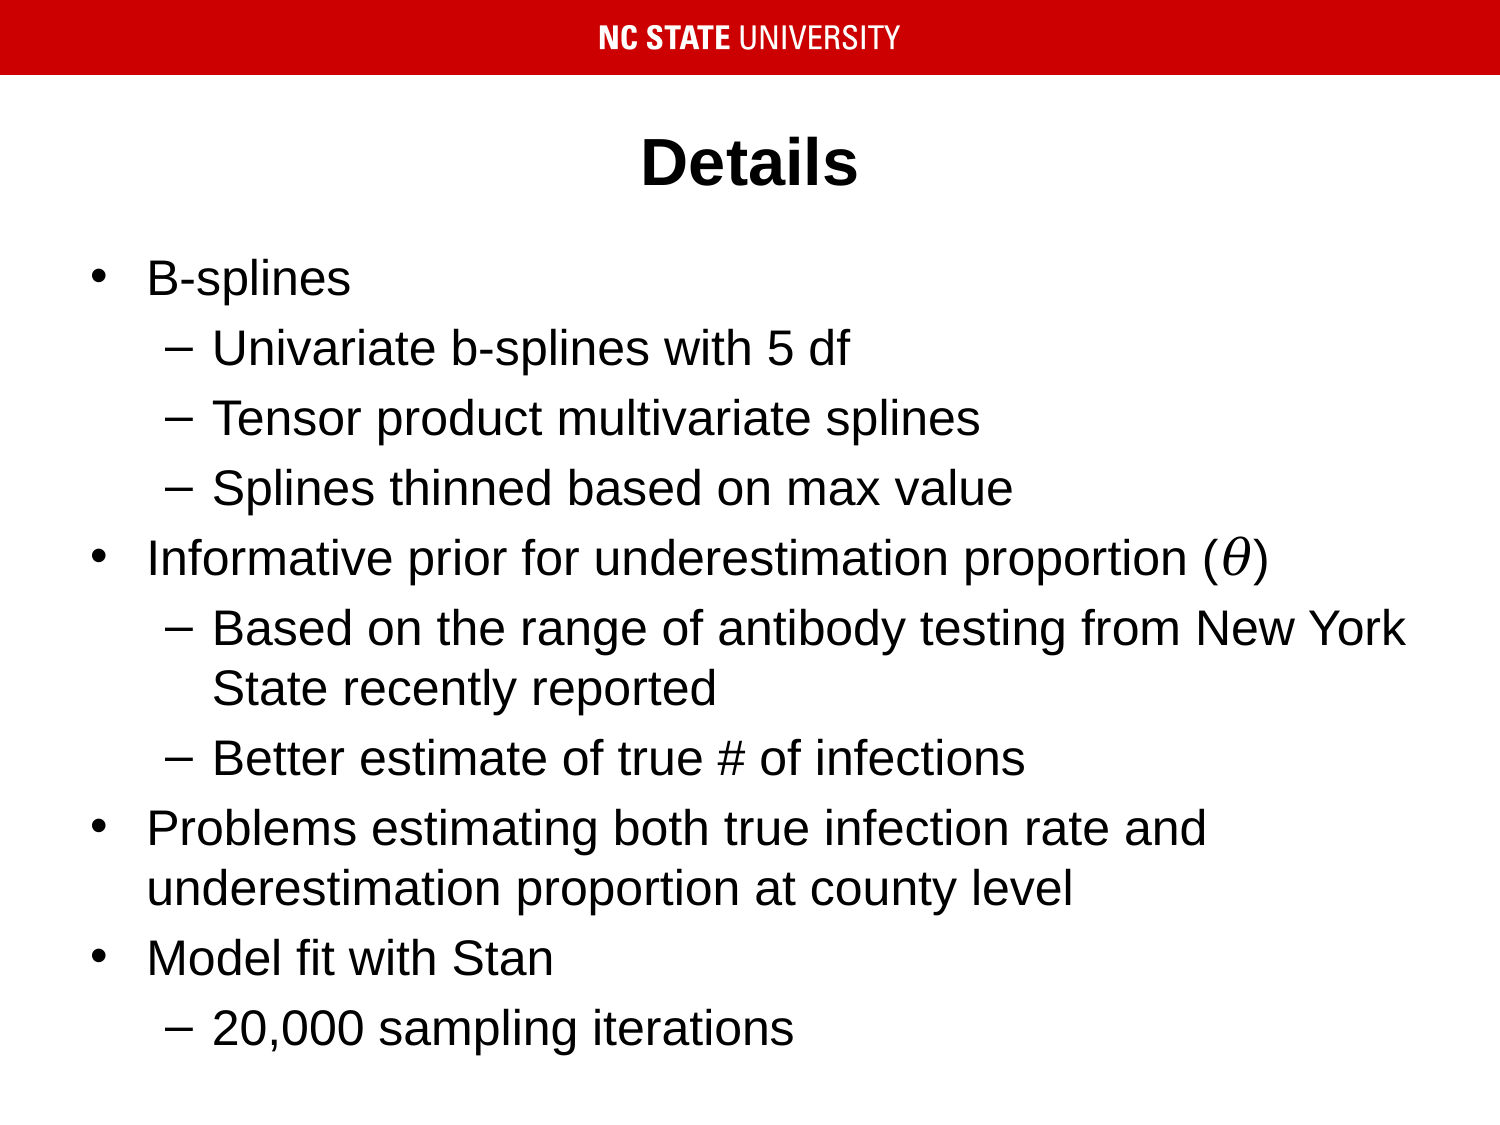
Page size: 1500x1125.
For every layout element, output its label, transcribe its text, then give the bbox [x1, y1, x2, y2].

title Details [75, 90, 1425, 227]
picture [0, 0, 1500, 75]
list B-splines Univariate b-splines with 5 df Tensor product multivariate splines Splines thinned based on max value Informative prior for underestimation proportion (𝜃) Based on the range of antibody testing from New York State recently reported Better estimate of true # of infections Problems estimating both true infection rate and underestimation proportion at county level Model fit with Stan 20,000 sampling iterations [75, 238, 1425, 1088]
